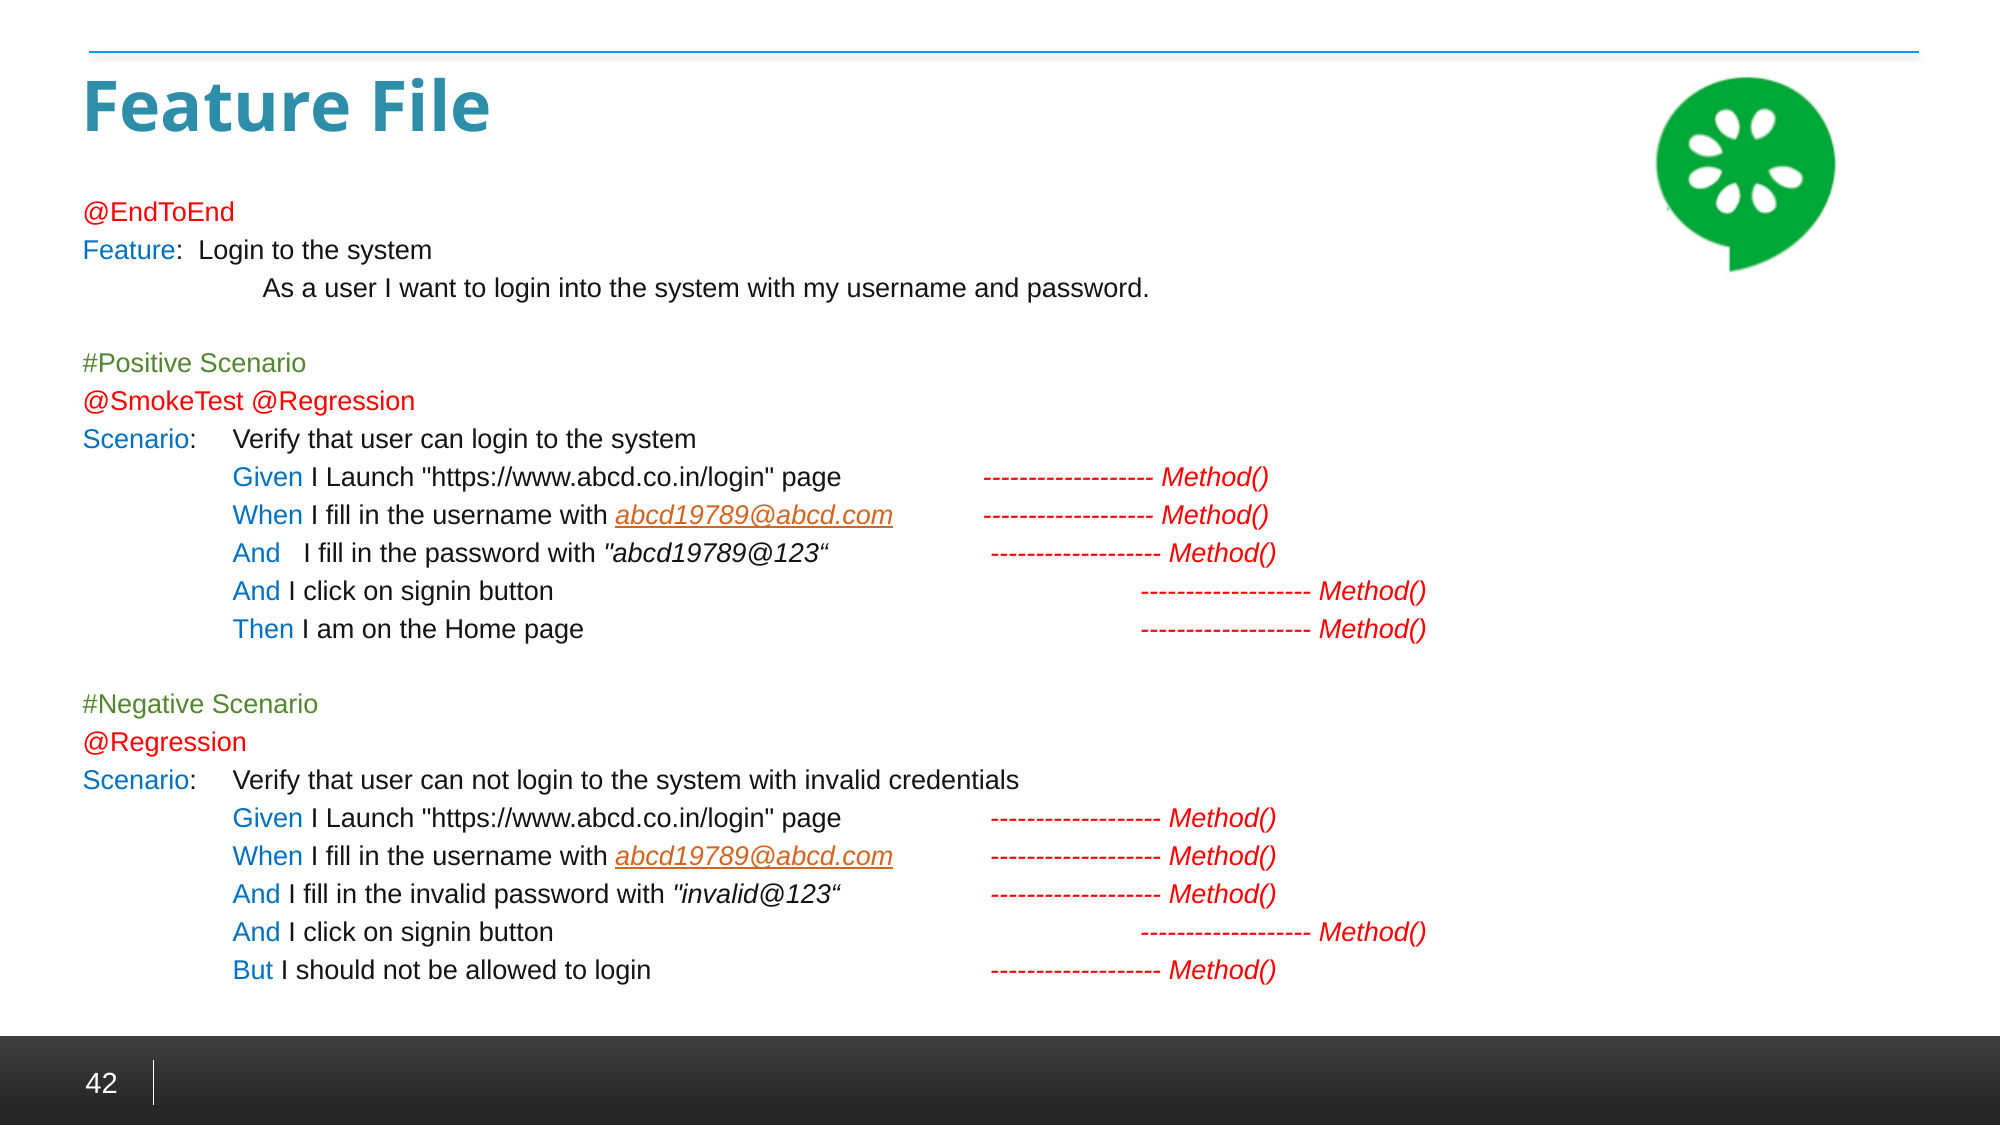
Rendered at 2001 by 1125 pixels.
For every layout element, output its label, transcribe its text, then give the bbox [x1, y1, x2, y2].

list @EndToEnd Feature: Login to the system As a user I want to login into the system with my username and password. #Positive Scenario @SmokeTest @Regression Scenario: Verify that user can login to the system Given I Launch "https://www.abcd.co.in/login" page ------------------- Method() When I fill in the username with abcd19789@abcd.com ------------------- Method() And I fill in the password with "abcd19789@123“ ------------------- Method() And I click on signin button ------------------- Method() Then I am on the Home page ------------------- Method() #Negative Scenario @Regression Scenario: Verify that user can not login to the system with invalid credentials Given I Launch "https://www.abcd.co.in/login" page ------------------- Method() When I fill in the username with abcd19789@abcd.com ------------------- Method() And I fill in the invalid password with "invalid@123“ ------------------- Method() And I click on signin button ------------------- Method() But I should not be allowed to login ------------------- Method() [68, 186, 1917, 1010]
title Feature File [66, 54, 1917, 154]
slide_number 42 [36, 1045, 133, 1118]
picture [1650, 65, 1841, 277]
